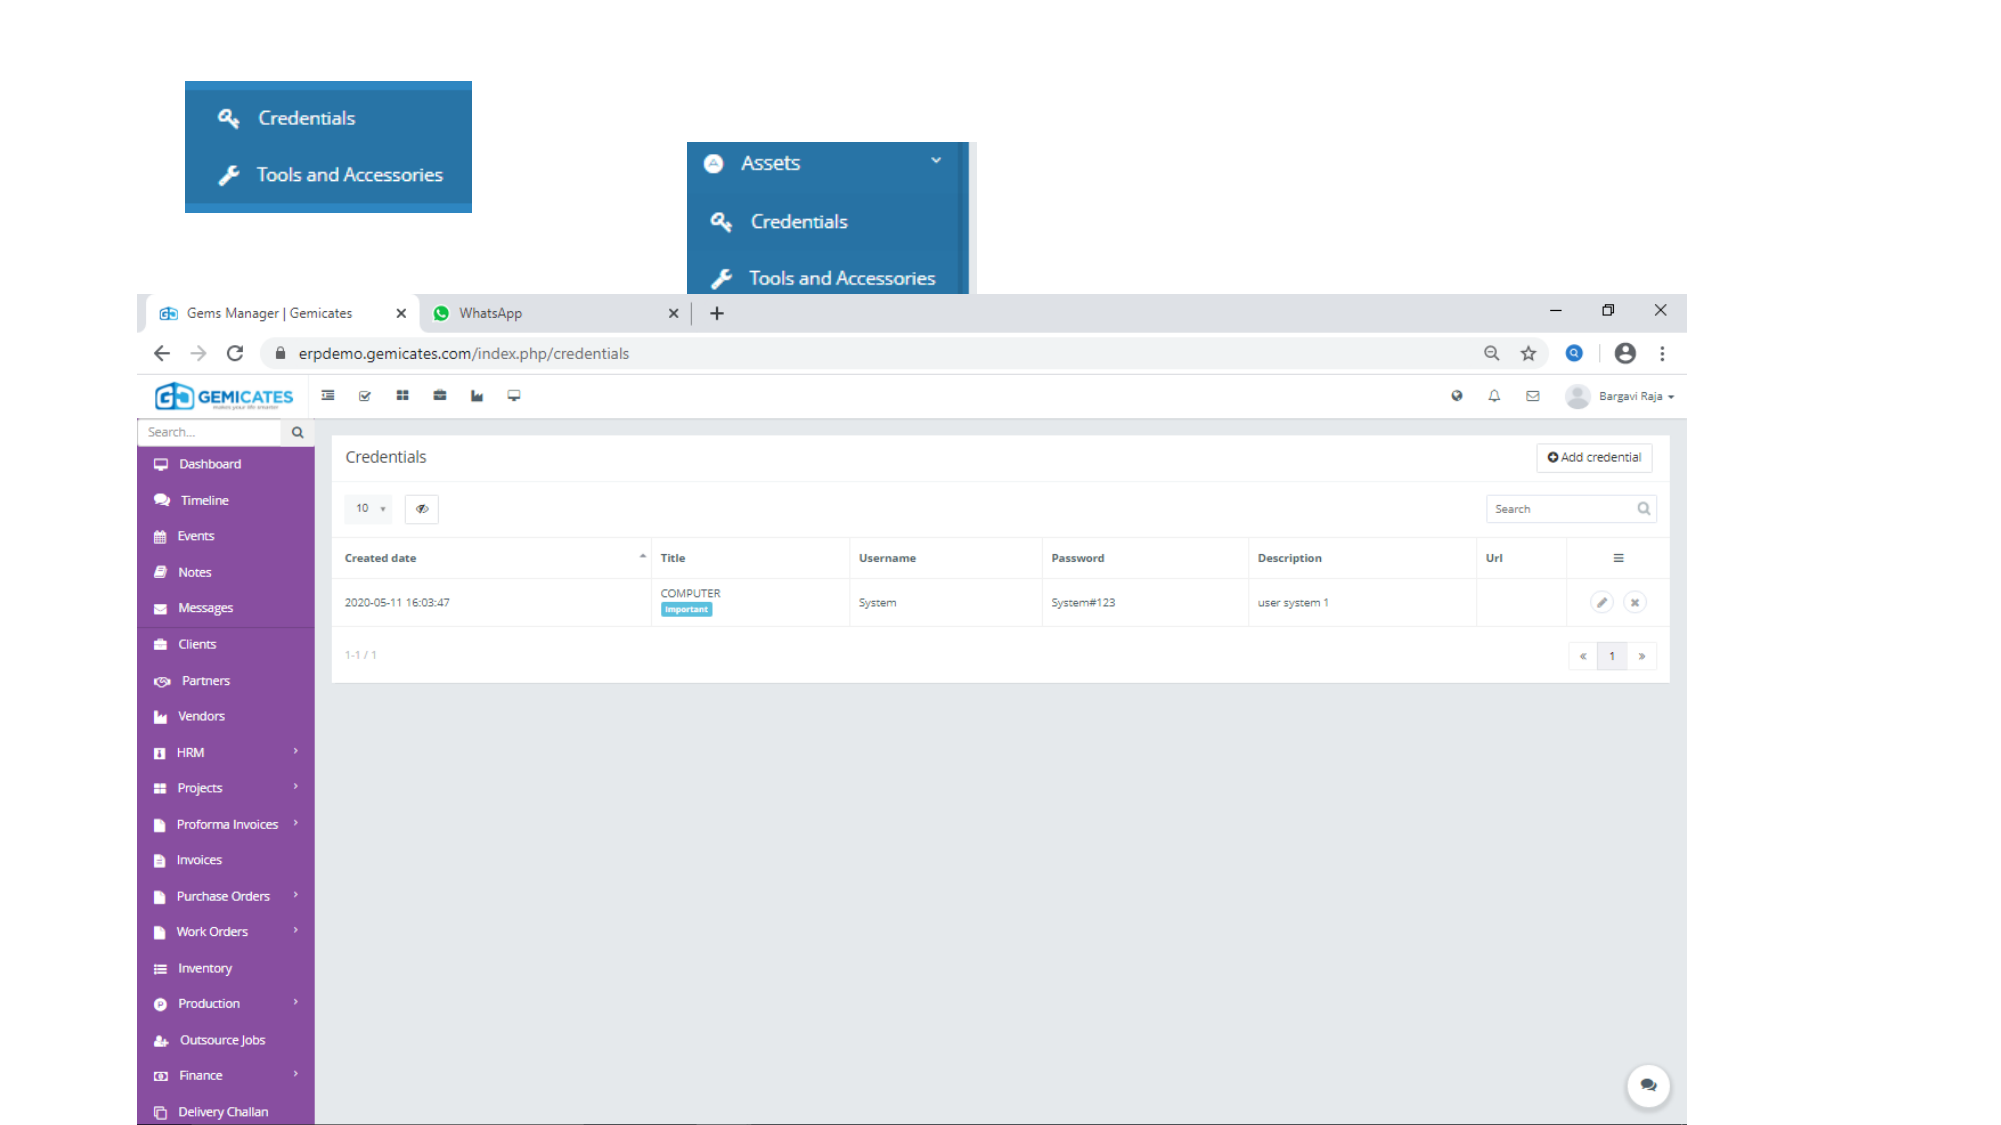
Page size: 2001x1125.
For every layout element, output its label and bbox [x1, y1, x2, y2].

picture [137, 142, 1687, 1125]
picture [185, 81, 472, 213]
